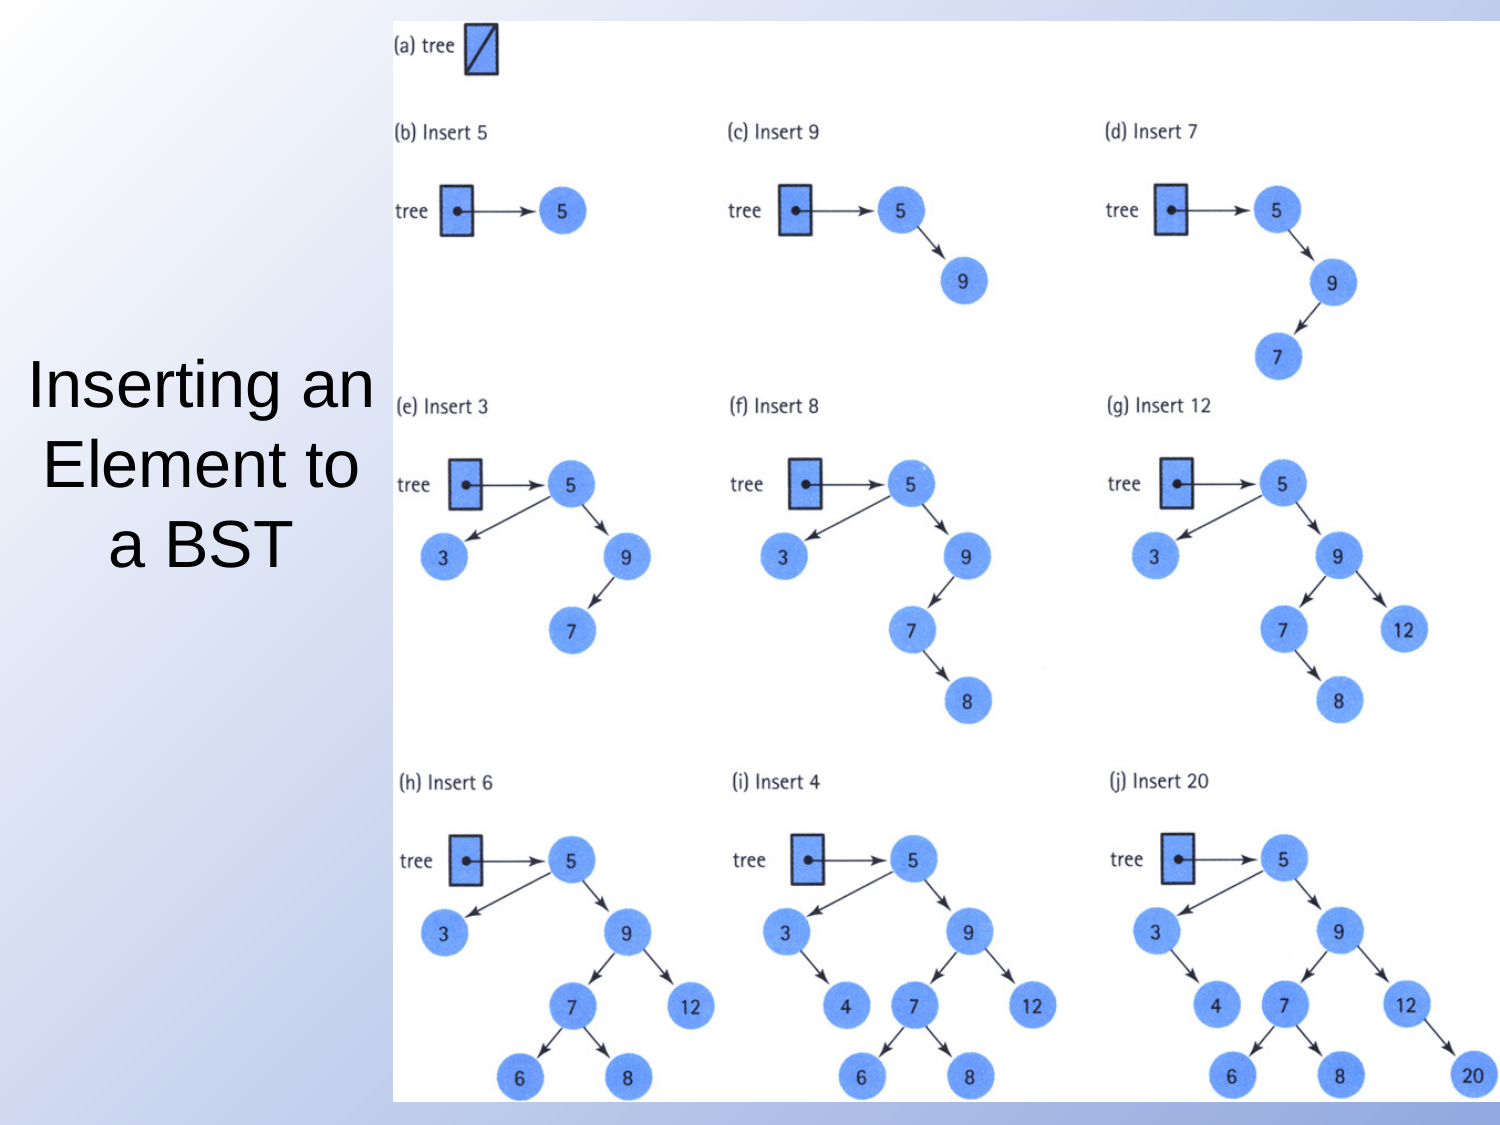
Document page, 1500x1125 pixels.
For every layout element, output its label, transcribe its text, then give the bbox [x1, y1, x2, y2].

picture [393, 21, 1500, 1102]
title Inserting an Element to a BST [0, 291, 393, 631]
